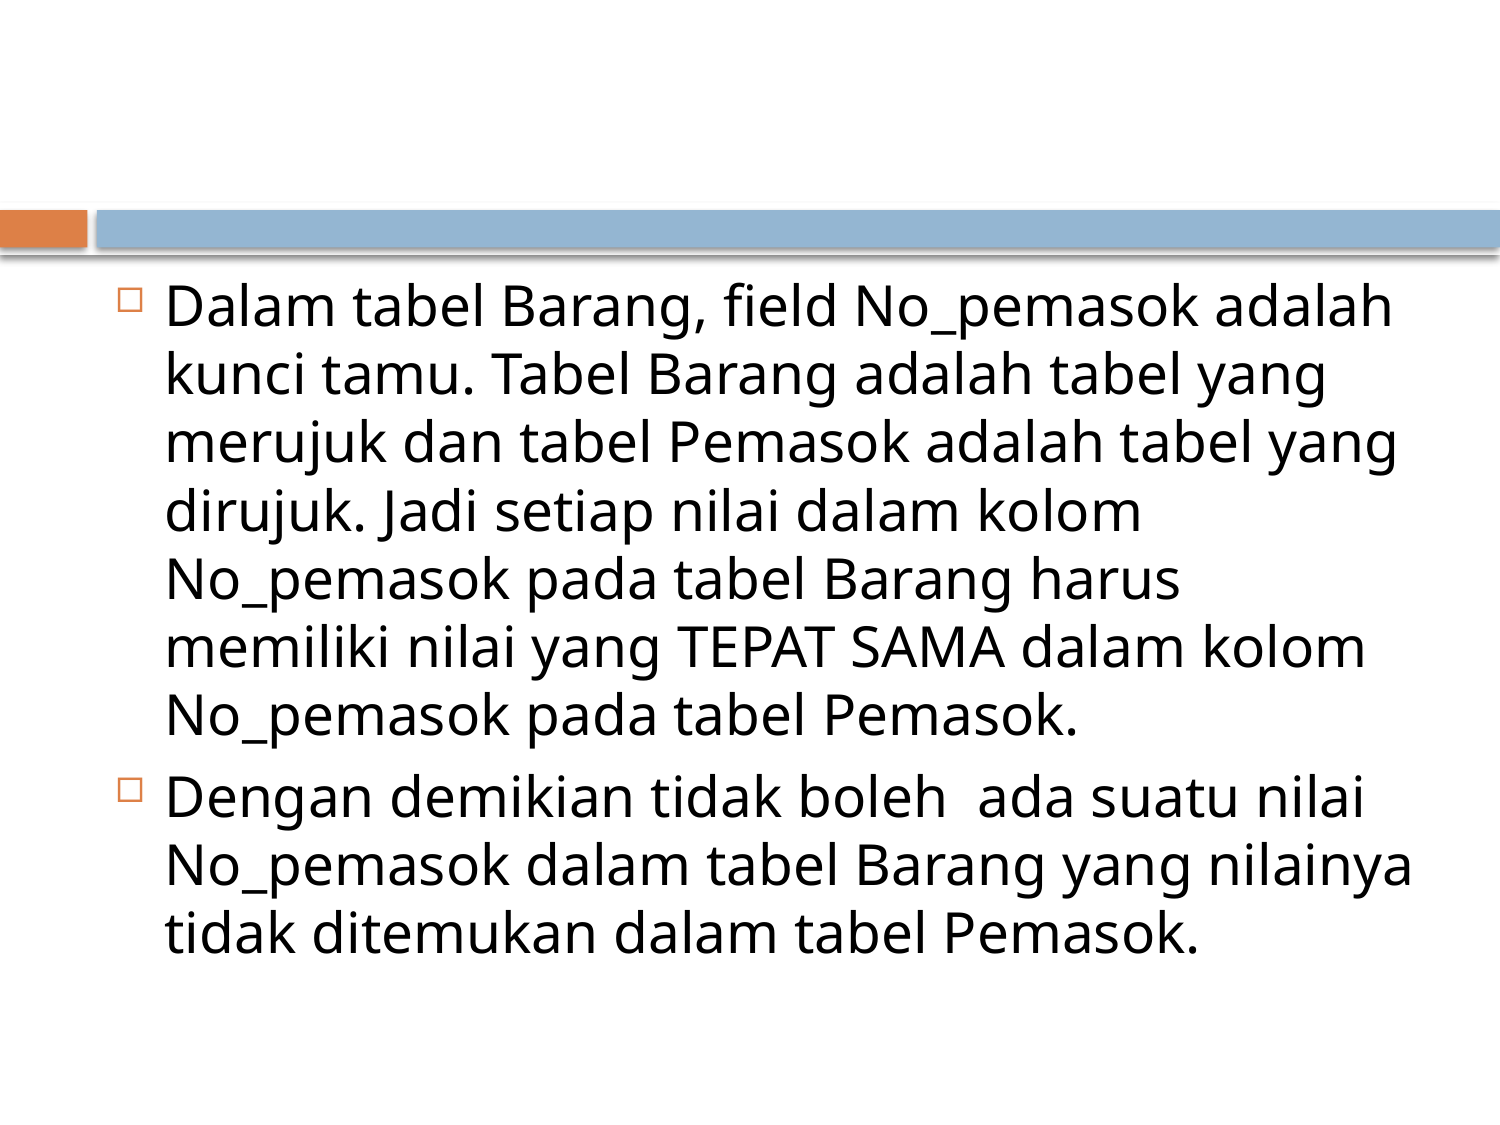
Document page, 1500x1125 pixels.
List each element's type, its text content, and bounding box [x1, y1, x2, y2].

list Dalam tabel Barang, field No_pemasok adalah kunci tamu. Tabel Barang adalah tabel yang merujuk dan tabel Pemasok adalah tabel yang dirujuk. Jadi setiap nilai dalam kolom No_pemasok pada tabel Barang harus memiliki nilai yang TEPAT SAMA dalam kolom No_pemasok pada tabel Pemasok. Dengan demikian tidak boleh ada suatu nilai No_pemasok dalam tabel Barang yang nilainya tidak ditemukan dalam tabel Pemasok. [100, 262, 1438, 1000]
